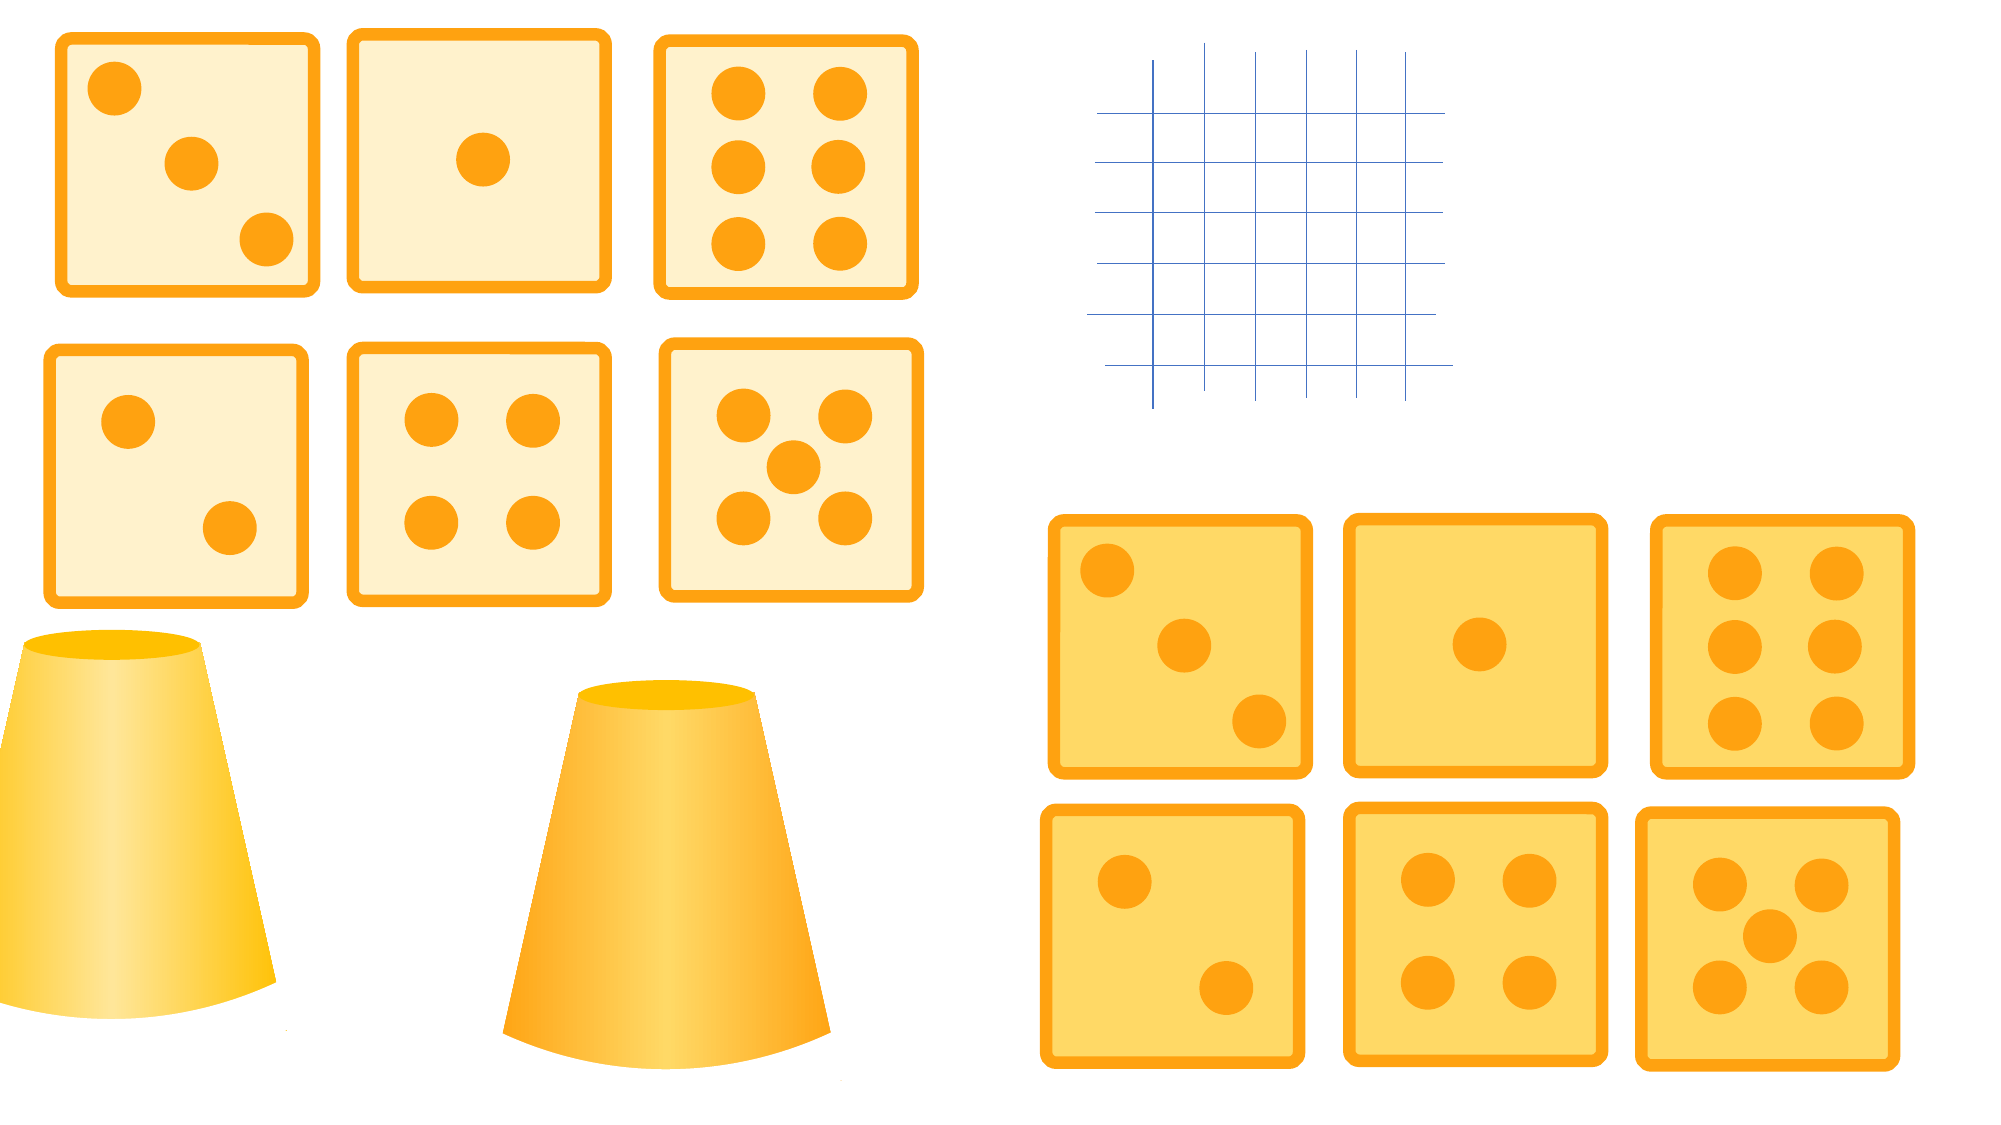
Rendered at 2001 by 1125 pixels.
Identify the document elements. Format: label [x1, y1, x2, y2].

text_box [1656, 520, 1910, 774]
text_box [352, 34, 606, 266]
text_box [252, 266, 1079, 1094]
text_box [1079, 520, 1307, 774]
text_box [659, 40, 913, 266]
text_box [1641, 812, 1895, 1066]
text_box [1087, 42, 1454, 409]
text_box [0, 216, 525, 1043]
text_box [61, 38, 315, 216]
text_box [1349, 519, 1603, 773]
text_box [1079, 809, 1300, 1063]
text_box [1349, 807, 1603, 1061]
